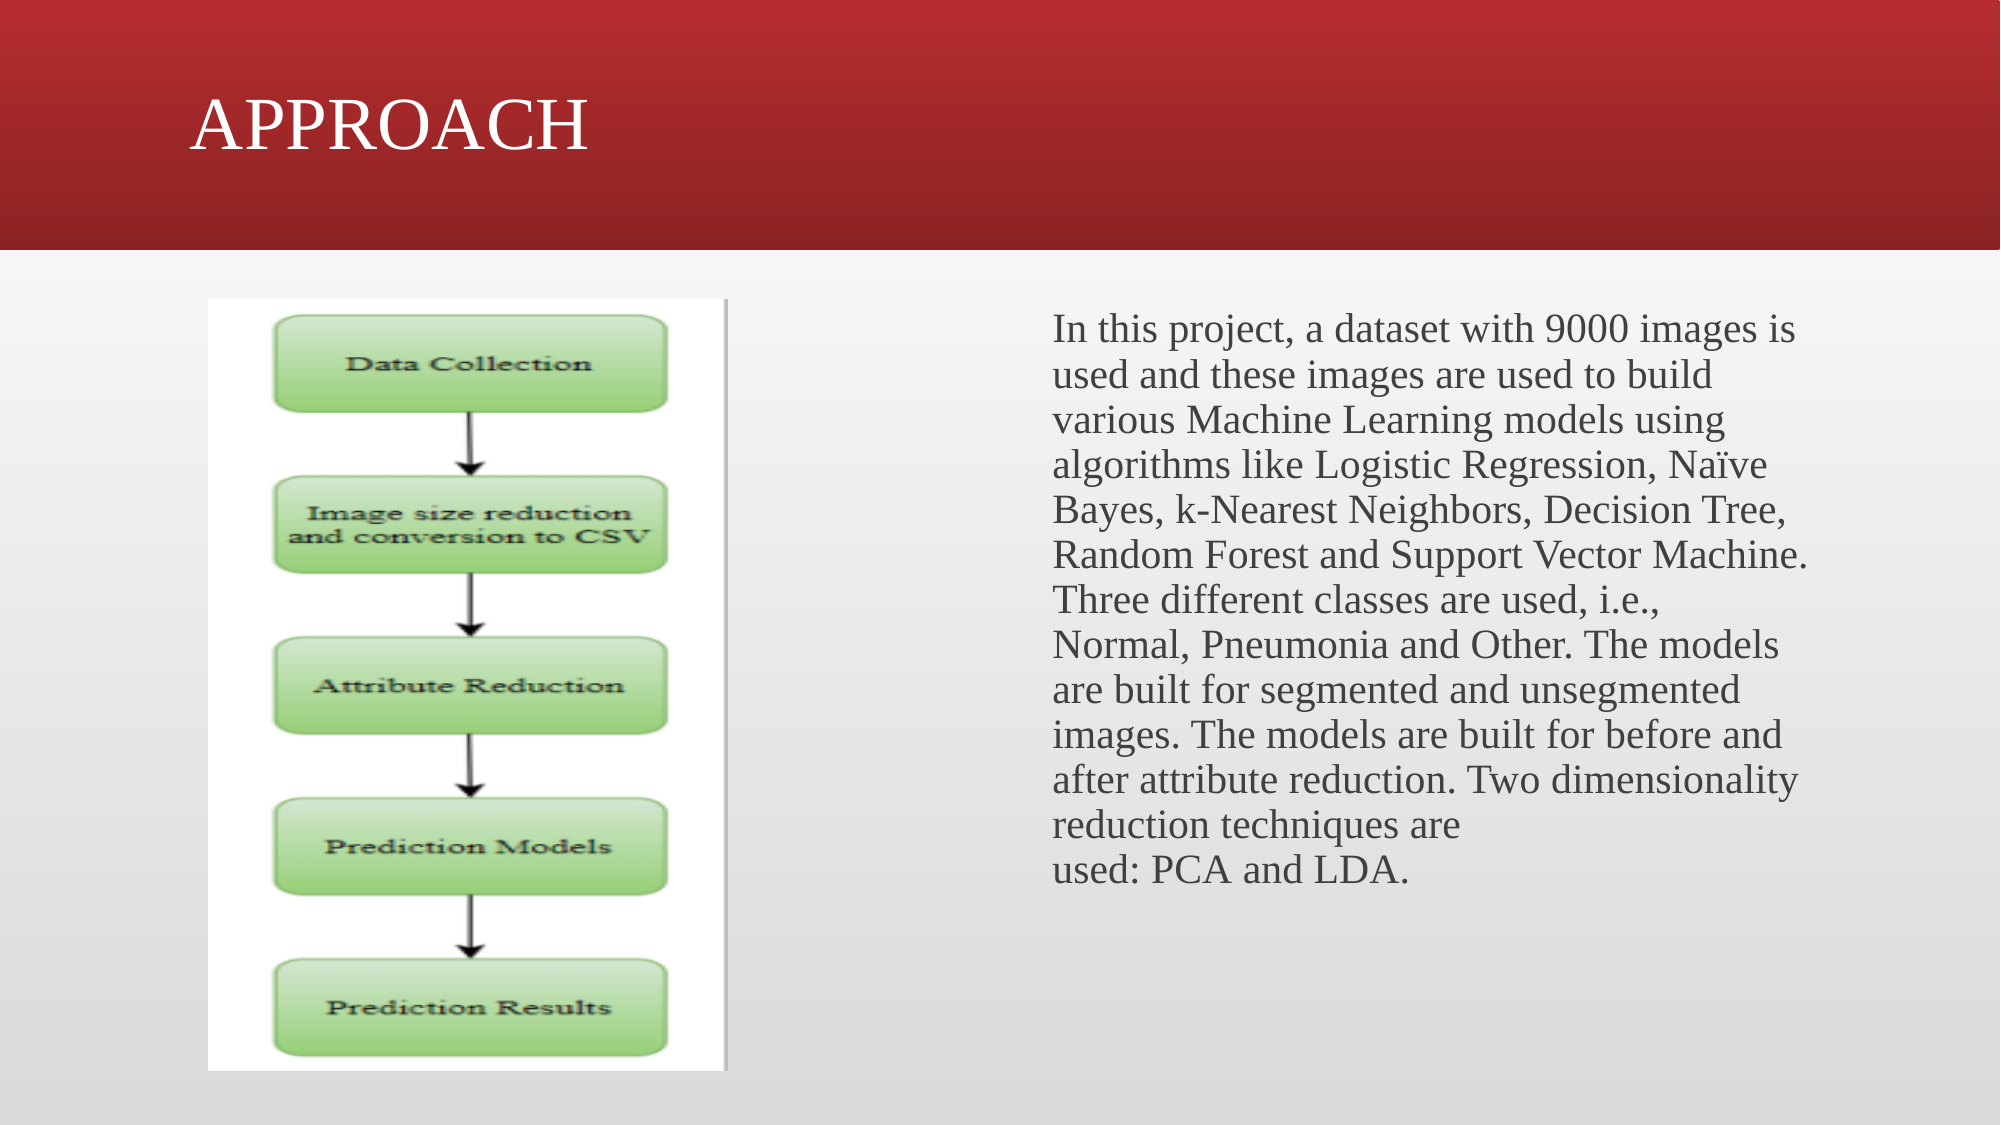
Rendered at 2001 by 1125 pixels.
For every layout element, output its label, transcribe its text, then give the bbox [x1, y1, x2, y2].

title APPROACH [174, 16, 1825, 234]
picture [208, 299, 728, 1071]
list In this project, a dataset with 9000 images is used and these images are used to build various Machine Learning models using algorithms like Logistic Regression, Naïve Bayes, k-Nearest Neighbors, Decision Tree, Random Forest and Support Vector Machine. Three different classes are used, i.e., Normal, Pneumonia and Other. The models are built for segmented and unsegmented images. The models are built for before and after attribute reduction. Two dimensionality reduction techniques are used: PCA and LDA. [1037, 299, 1825, 1050]
